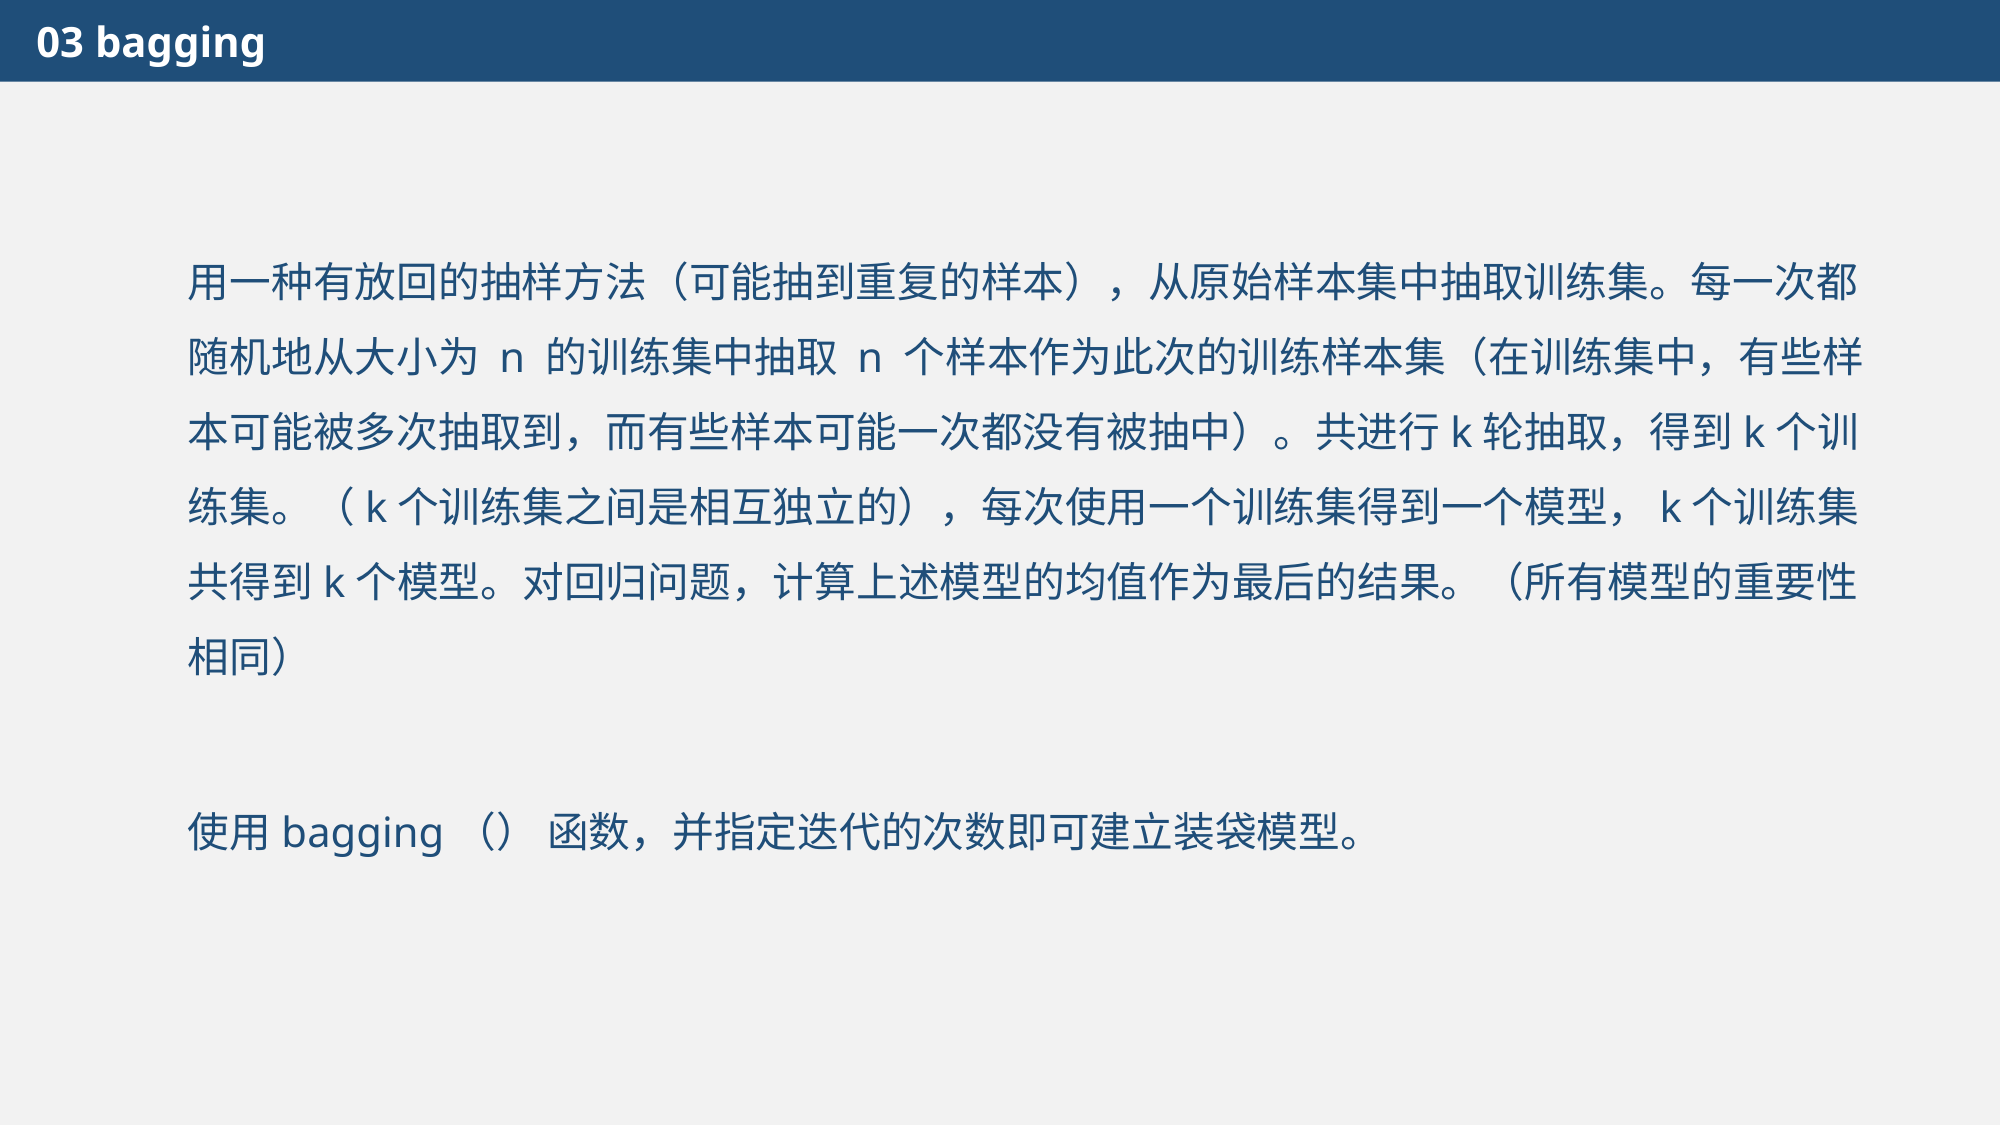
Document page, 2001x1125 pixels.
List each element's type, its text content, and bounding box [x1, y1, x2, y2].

text_box 用一种有放回的抽样方法（可能抽到重复的样本），从原始样本集中抽取训练集。每一次都随机地从大小为 n 的训练集中抽取 n 个样本作为此次的训练样本集（在训练集中，有些样本可能被多次抽取到，而有些样本可能一次都没有被抽中）。共进行k轮抽取，得到k个训练集。（k个训练集之间是相互独立的），每次使用一个训练集得到一个模型，k个训练集共得到k个模型。对回归问题，计算上述模型的均值作为最后的结果。（所有模型的重要性相同） 使用bagging（） 函数，并指定迭代的次数即可建立装袋模型。 [173, 223, 1888, 864]
list 03 bagging [21, 13, 1982, 64]
